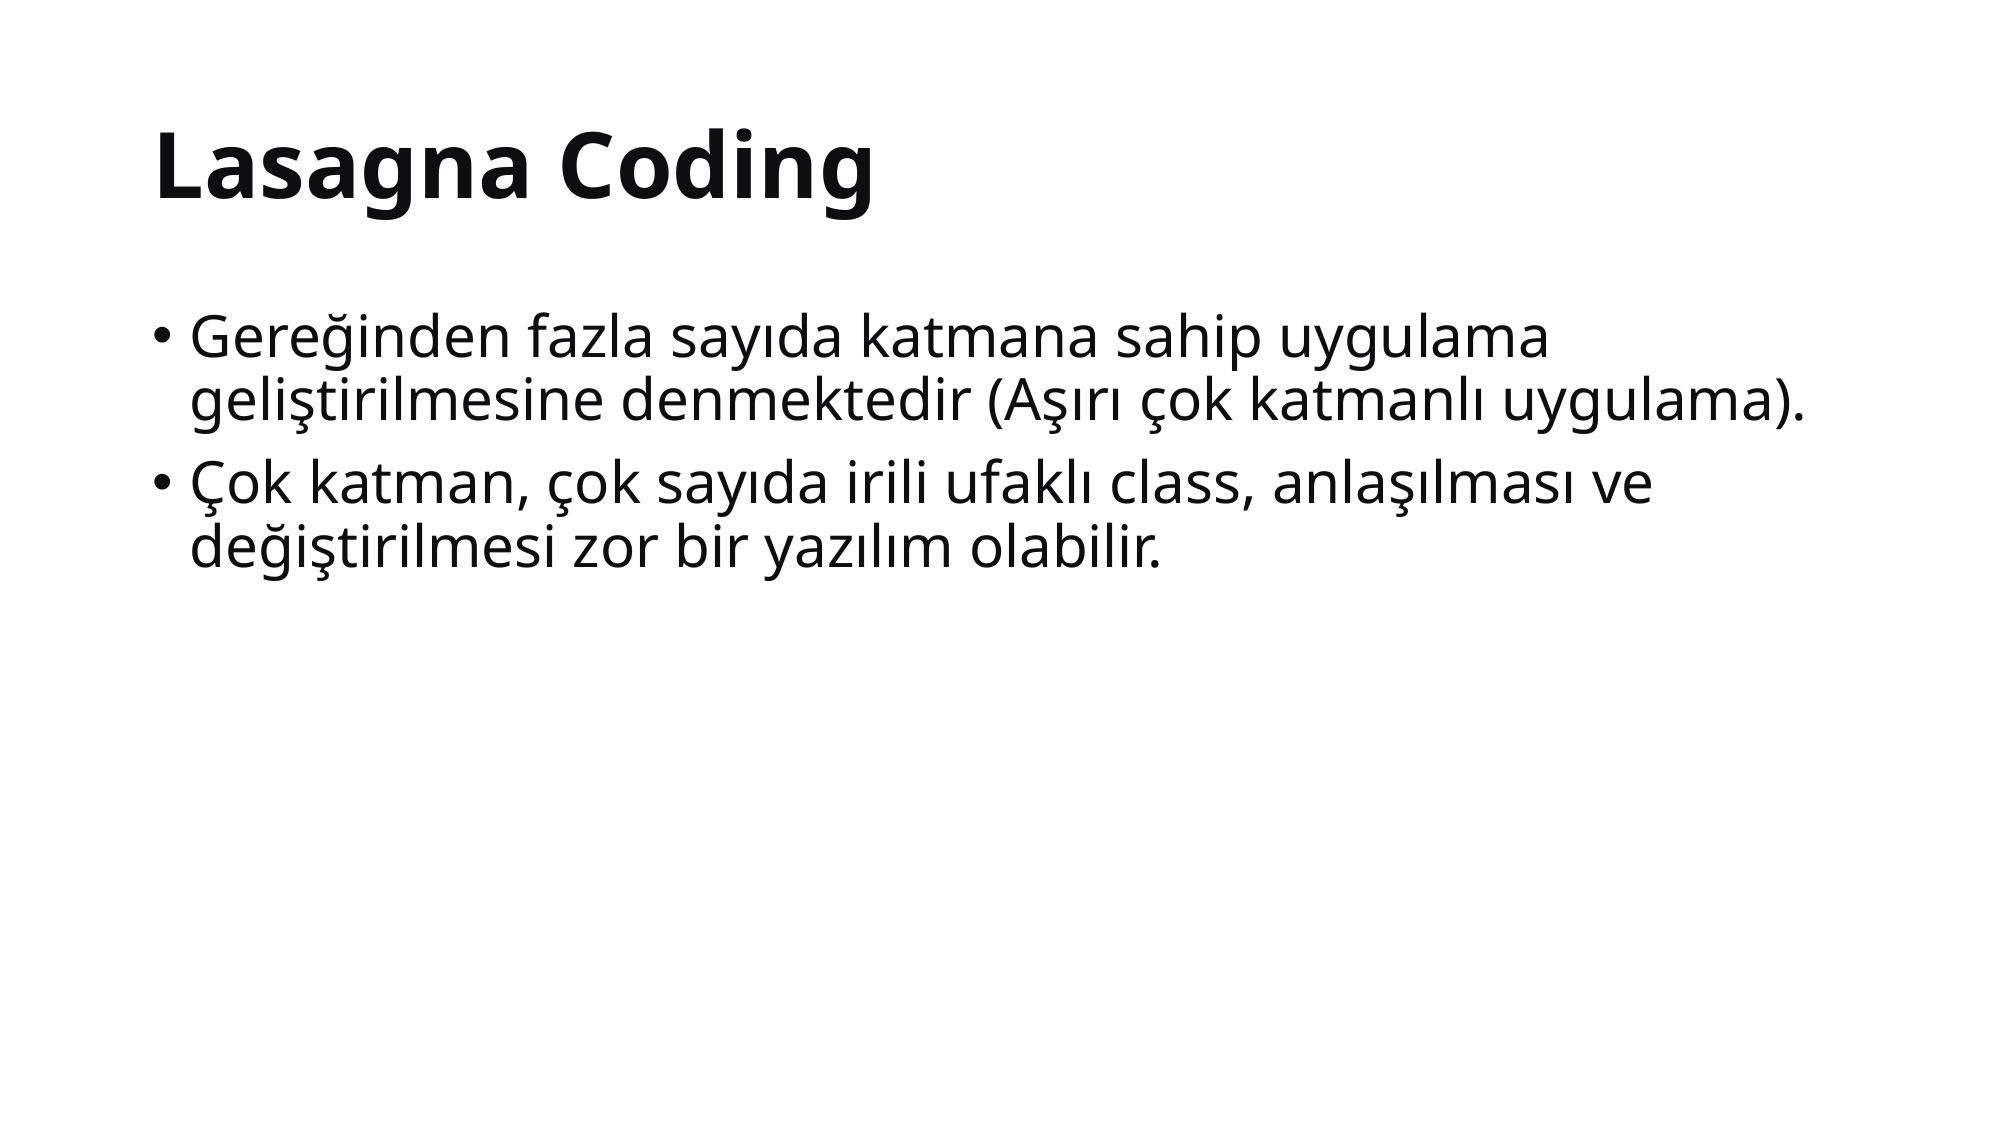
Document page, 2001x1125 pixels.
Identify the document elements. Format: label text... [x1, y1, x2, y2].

list Gereğinden fazla sayıda katmana sahip uygulama geliştirilmesine denmektedir (Aşırı çok katmanlı uygulama). Çok katman, çok sayıda irili ufaklı class, anlaşılması ve değiştirilmesi zor bir yazılım olabilir. [137, 299, 1863, 1014]
title Lasagna Coding [137, 59, 1863, 278]
